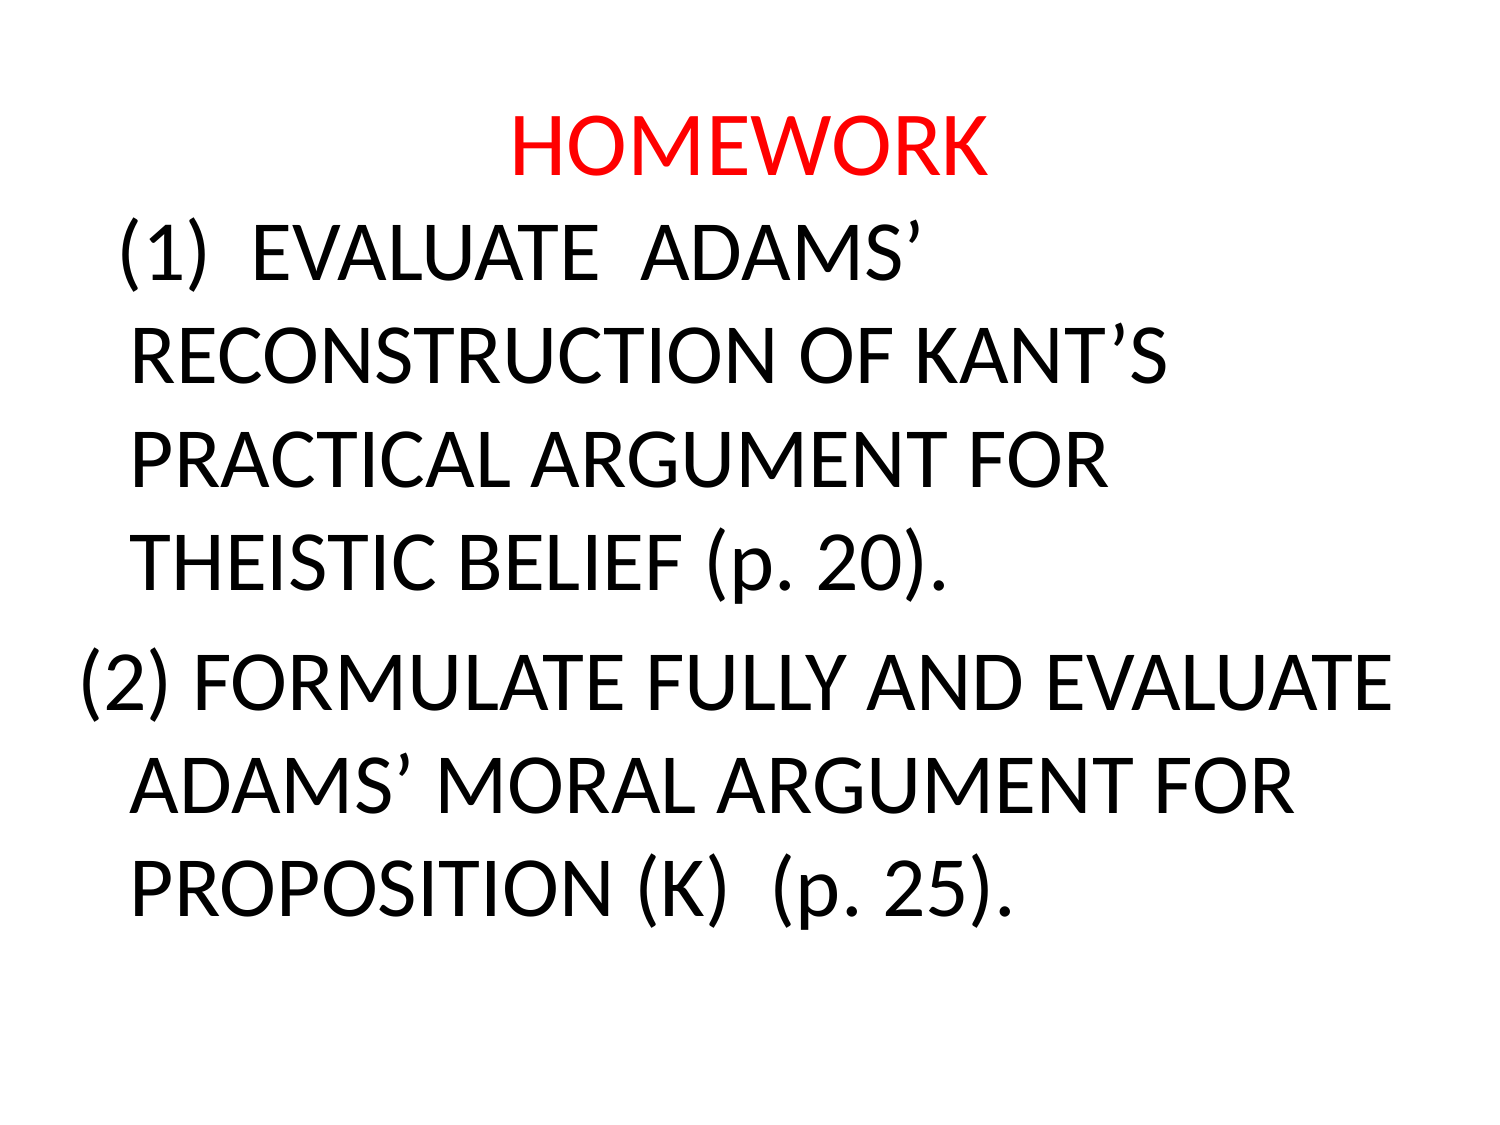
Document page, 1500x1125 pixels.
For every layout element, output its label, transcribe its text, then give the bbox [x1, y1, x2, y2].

title HOMEWORK [75, 45, 1425, 233]
list (1) EVALUATE ADAMS’ RECONSTRUCTION OF KANT’S PRACTICAL ARGUMENT FOR THEISTIC BELIEF (p. 20). (2) FORMULATE FULLY AND EVALUATE ADAMS’ MORAL ARGUMENT FOR PROPOSITION (K) (p. 25). [62, 187, 1413, 1018]
